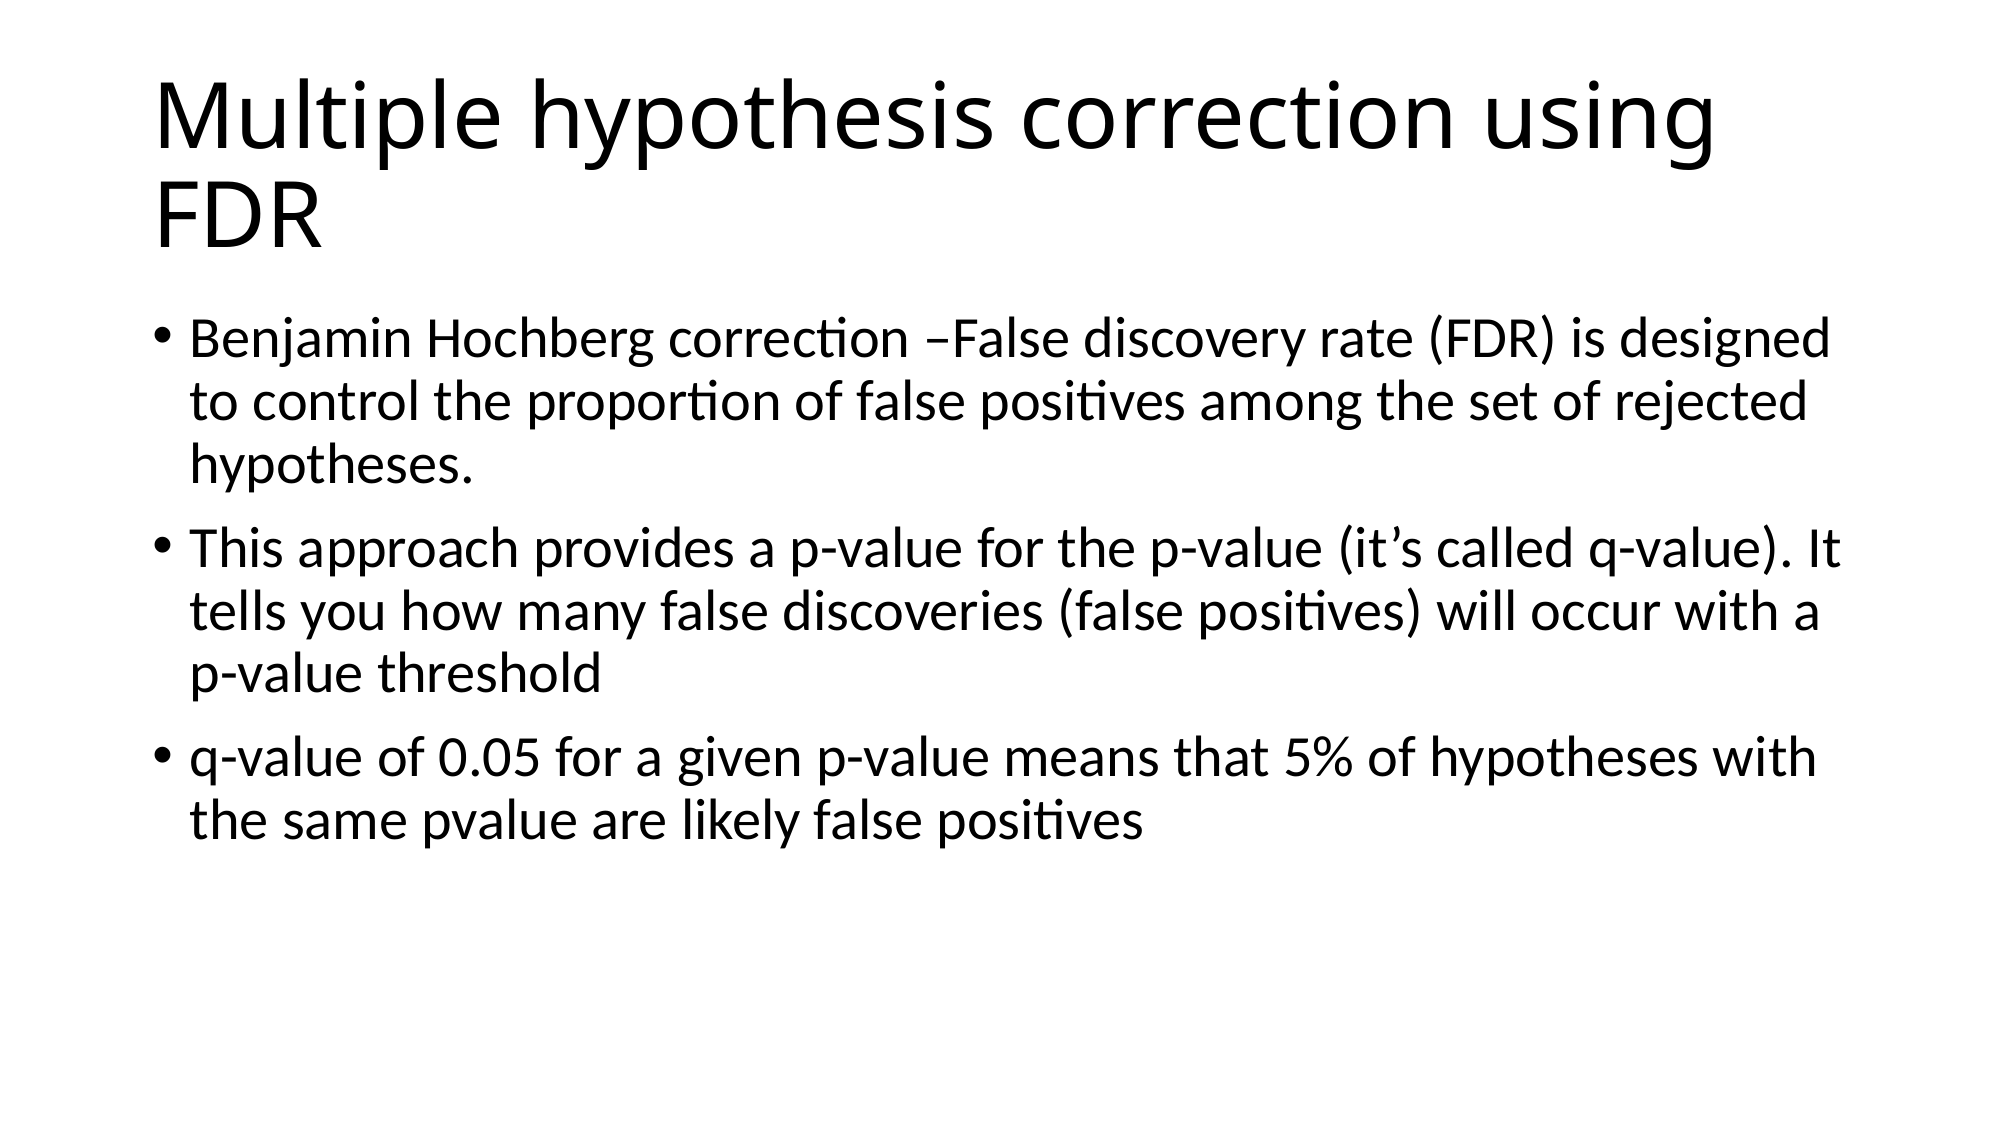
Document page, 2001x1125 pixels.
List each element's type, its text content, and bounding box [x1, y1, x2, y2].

title Multiple hypothesis correction using FDR [137, 59, 1863, 278]
list Benjamin Hochberg correction –False discovery rate (FDR) is designed to control the proportion of false positives among the set of rejected hypotheses. This approach provides a p-value for the p-value (it’s called q-value). It tells you how many false discoveries (false positives) will occur with a p-value threshold q-value of 0.05 for a given p-value means that 5% of hypotheses with the same pvalue are likely false positives [137, 299, 1863, 1014]
